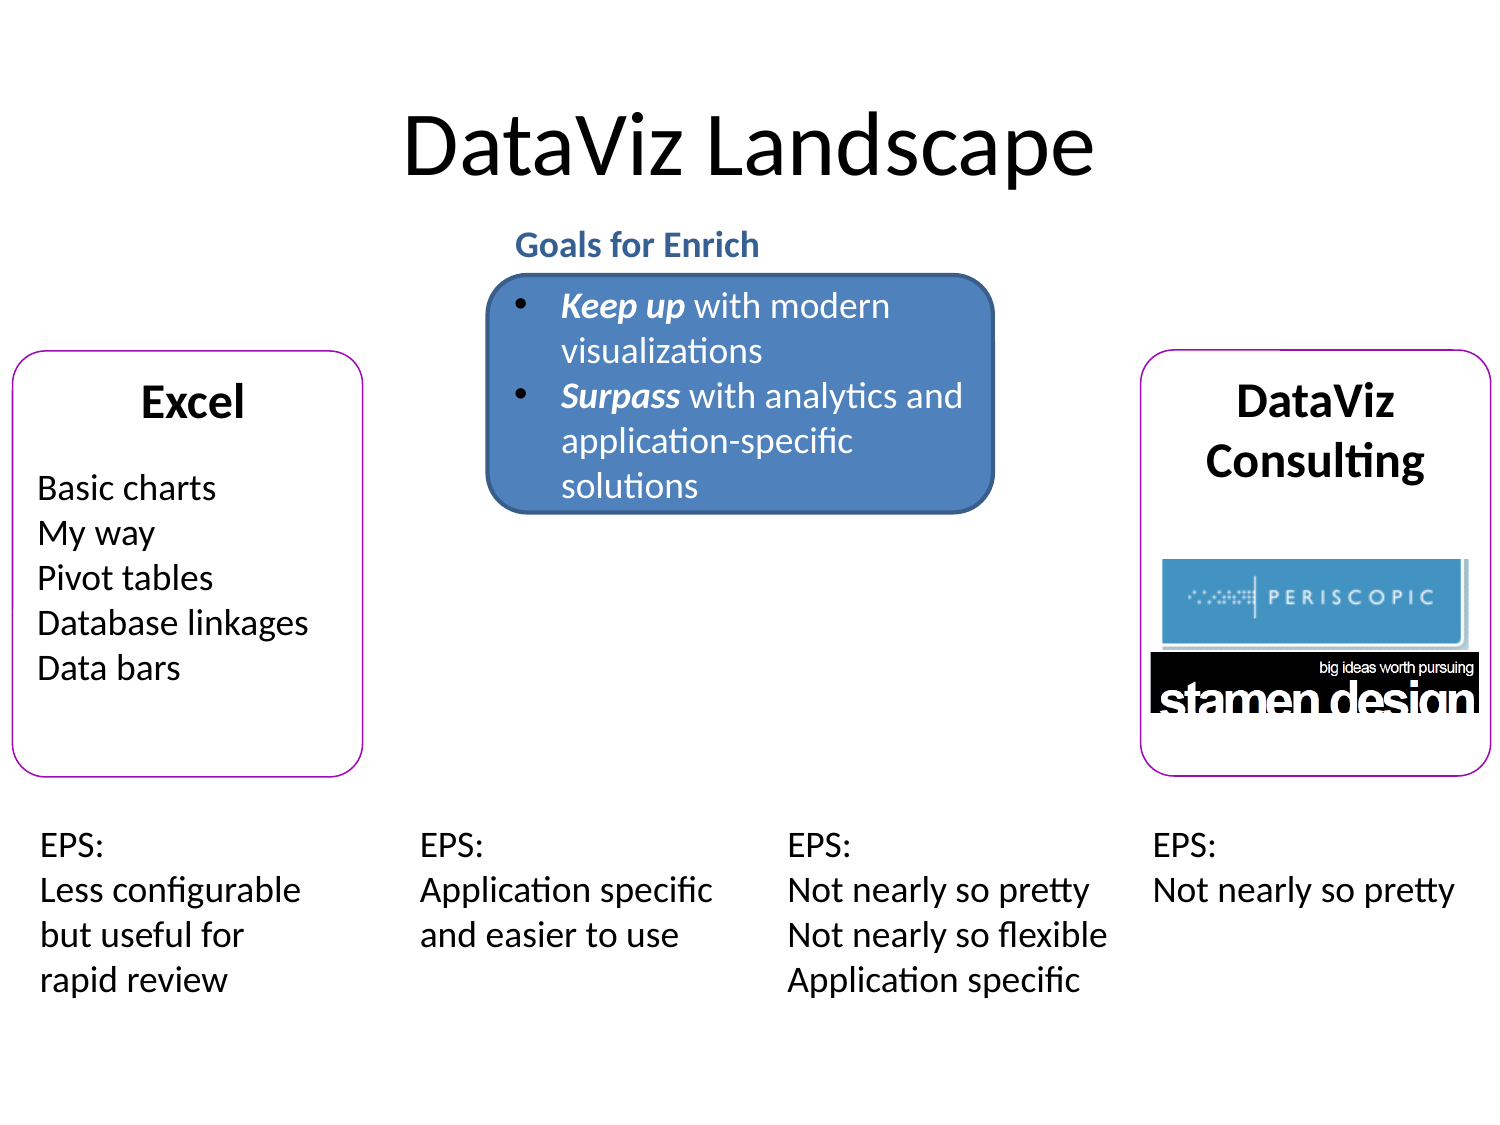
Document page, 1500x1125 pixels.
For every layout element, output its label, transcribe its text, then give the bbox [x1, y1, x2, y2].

text_box EPS: Not nearly so pretty Not nearly so flexible Application specific [772, 812, 1139, 1010]
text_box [487, 212, 994, 513]
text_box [12, 350, 363, 1010]
text_box EPS: Application specific and easier to use [404, 812, 733, 964]
title DataViz Landscape [75, 45, 1425, 233]
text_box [1137, 349, 1491, 919]
